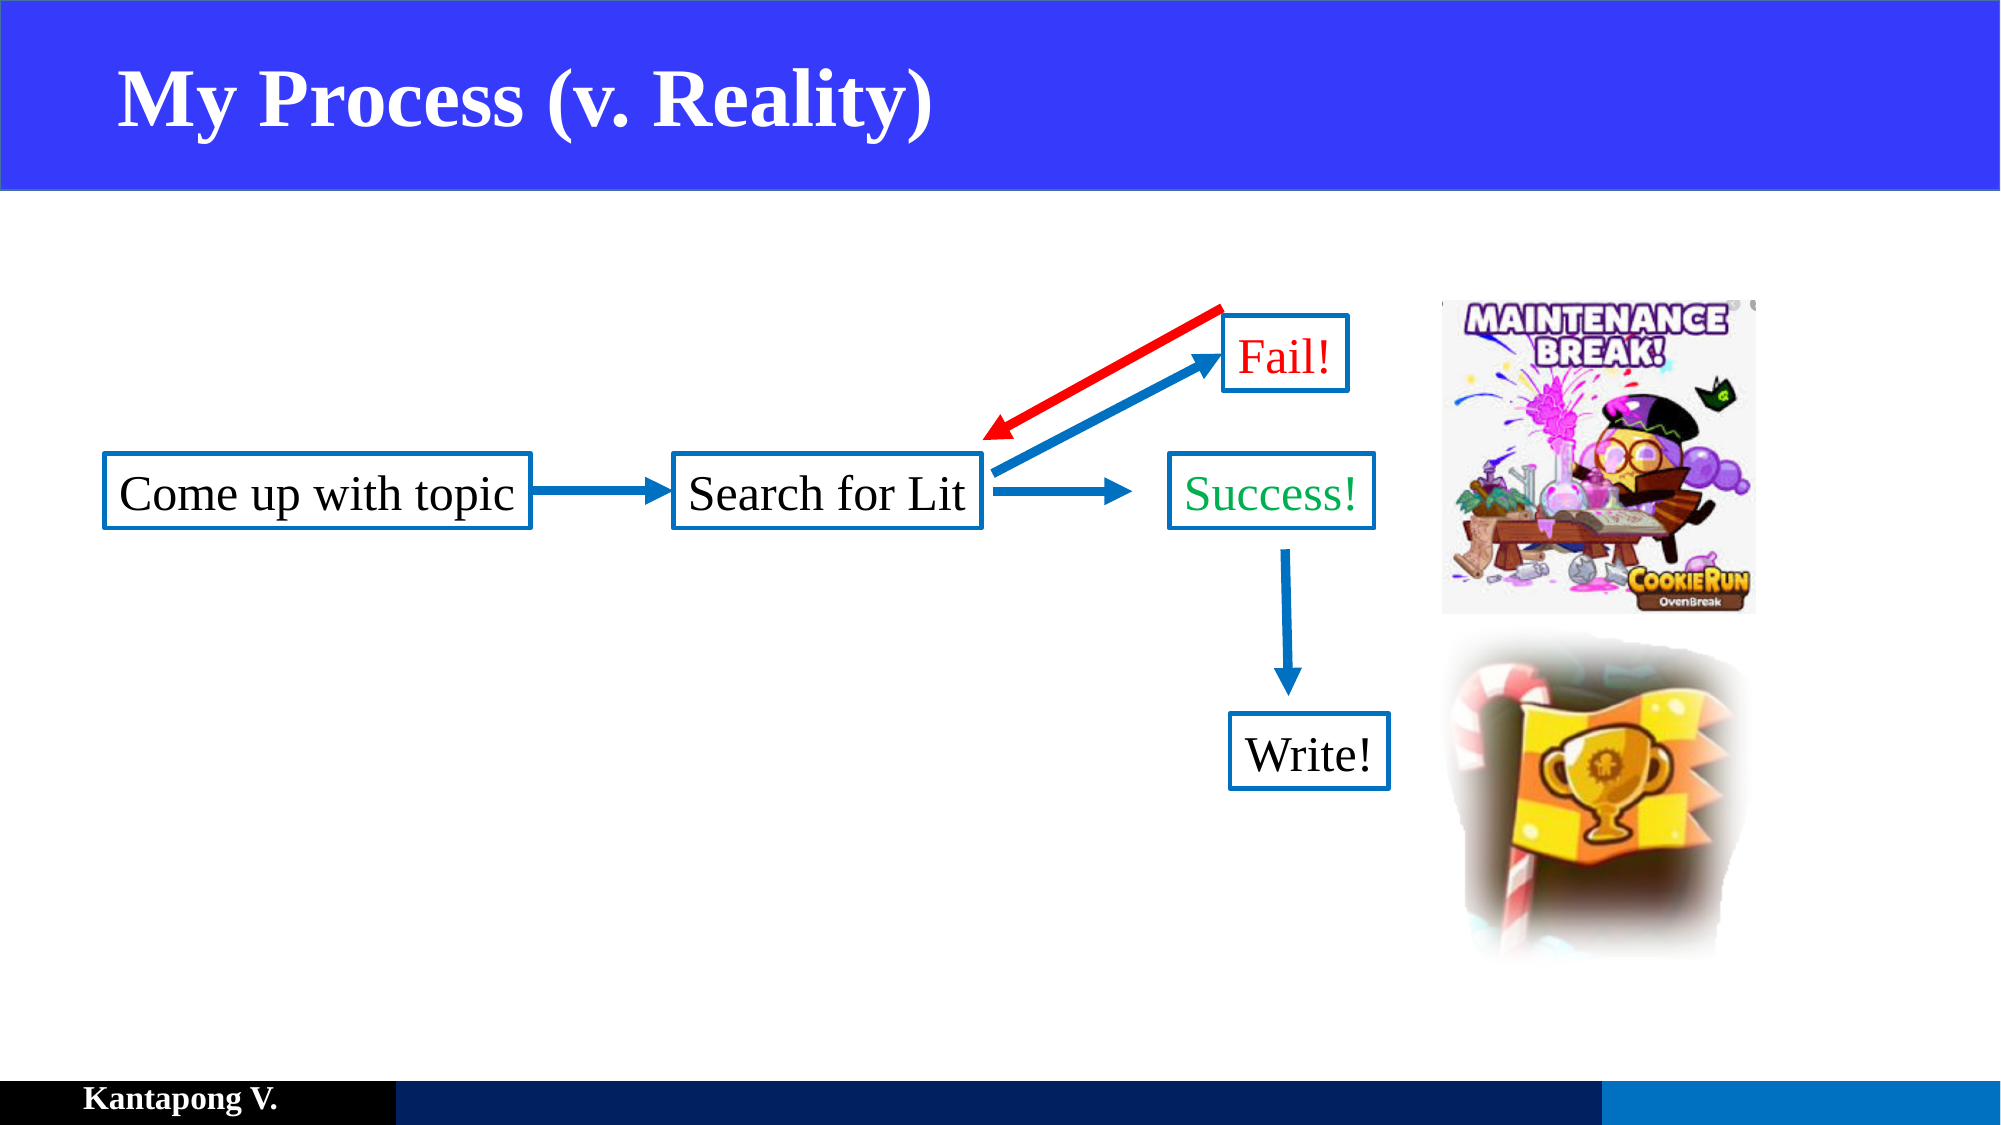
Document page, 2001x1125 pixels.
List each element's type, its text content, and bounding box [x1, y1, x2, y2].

picture [1435, 622, 1756, 968]
picture [1442, 300, 1756, 614]
text_box Search for Lit [673, 453, 982, 529]
text_box Come up with topic [104, 453, 531, 529]
text_box Fail! [1223, 315, 1348, 391]
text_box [1285, 549, 1289, 696]
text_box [992, 440, 1223, 474]
text_box Write! [1230, 713, 1389, 789]
title My Process (v. Reality) [102, 0, 1863, 208]
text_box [982, 307, 1223, 440]
text_box Success! [1169, 453, 1375, 529]
